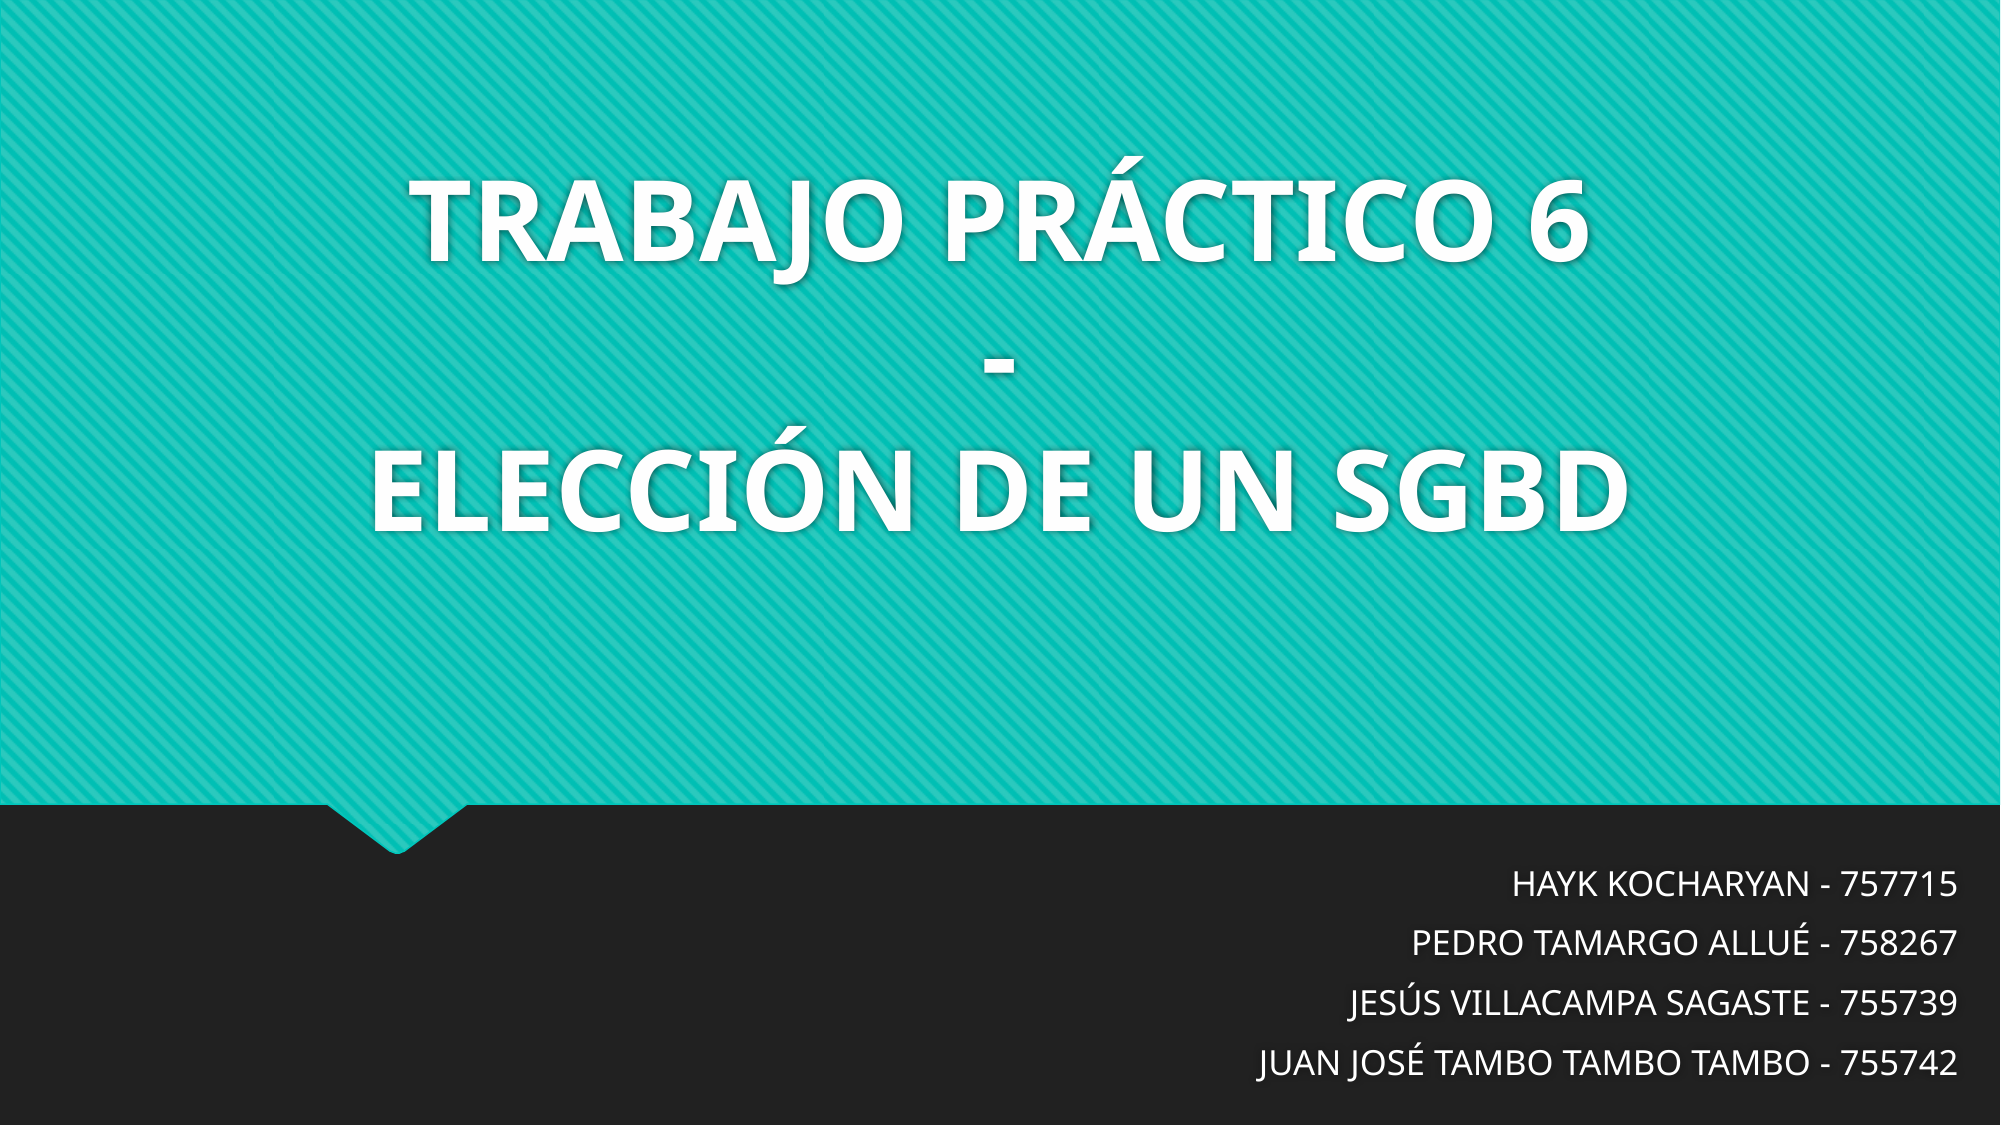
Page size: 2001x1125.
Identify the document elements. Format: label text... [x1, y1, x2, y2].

subtitle HAYK KOCHARYAN - 757715 PEDRO TAMARGO ALLUÉ - 758267 JESÚS VILLACAMPA SAGASTE - 755739 JUAN JOSÉ TAMBO TAMBO TAMBO - 755742 [238, 854, 1974, 1090]
title TRABAJO PRÁCTICO 6 - ELECCIÓN DE UN SGBD [0, 204, 2000, 562]
